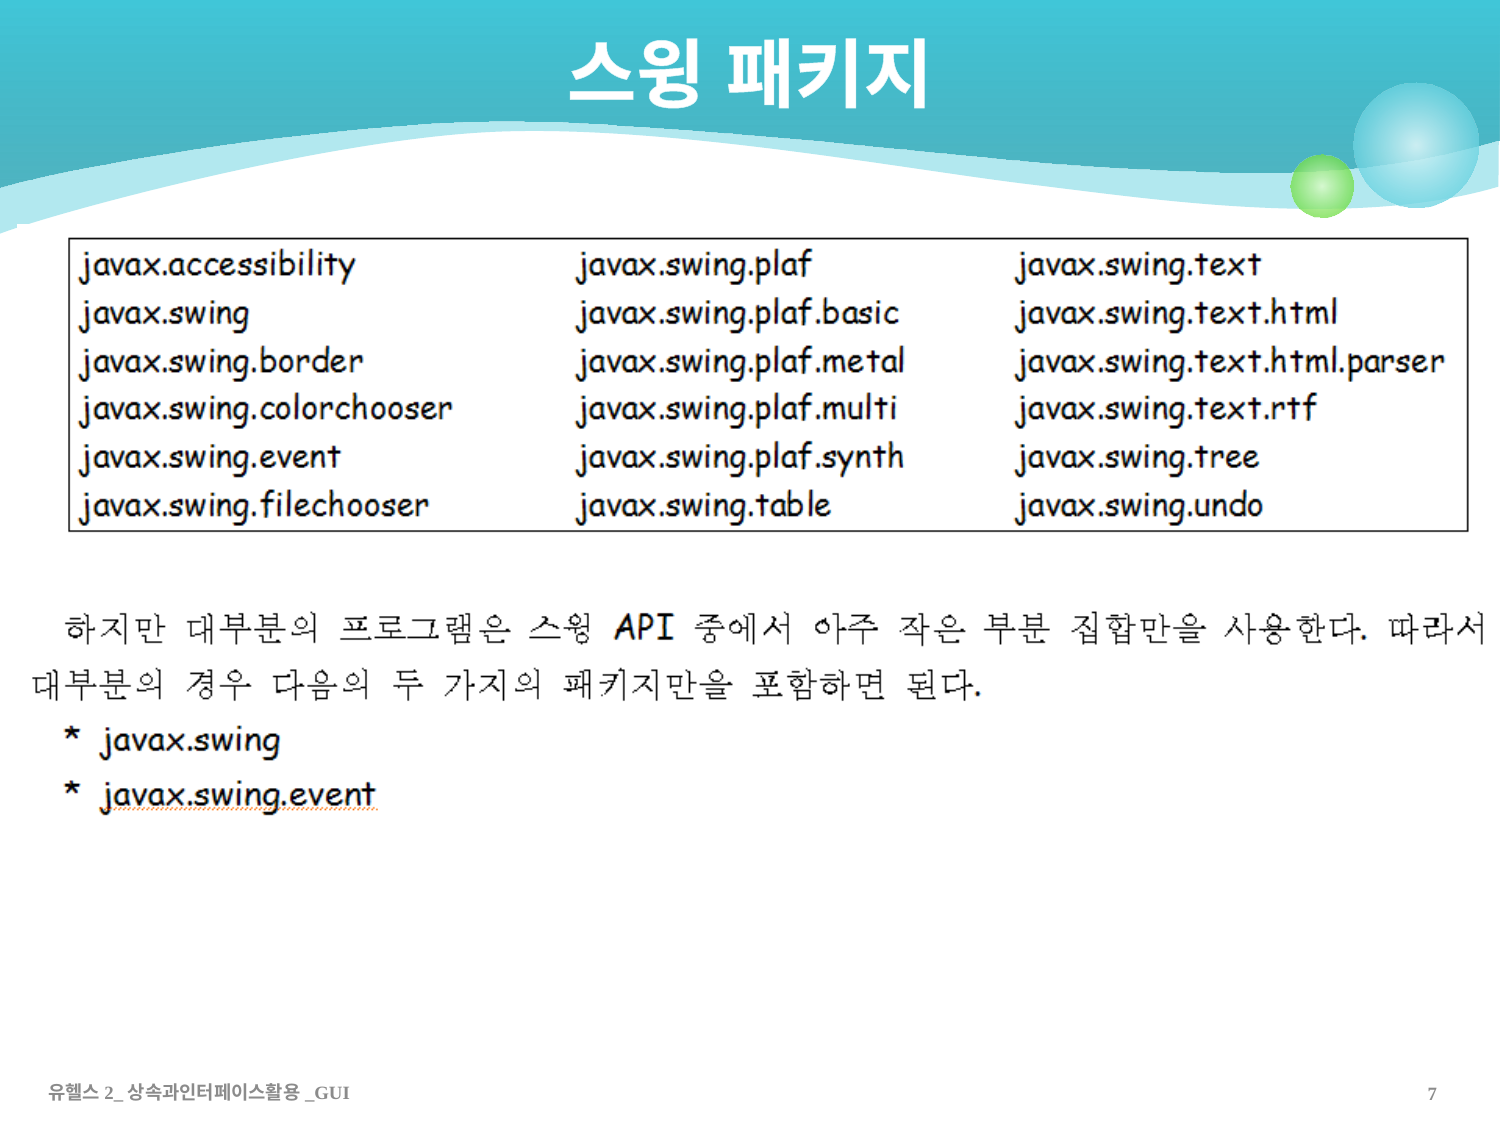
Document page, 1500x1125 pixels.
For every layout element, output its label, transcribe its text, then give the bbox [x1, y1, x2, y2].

title 스윙 패키지 [75, 0, 1425, 143]
picture [16, 224, 1500, 835]
slide_number 6 [1102, 1072, 1453, 1113]
footer 유헬스2_상속과인터페이스활용_GUI [33, 1071, 509, 1113]
